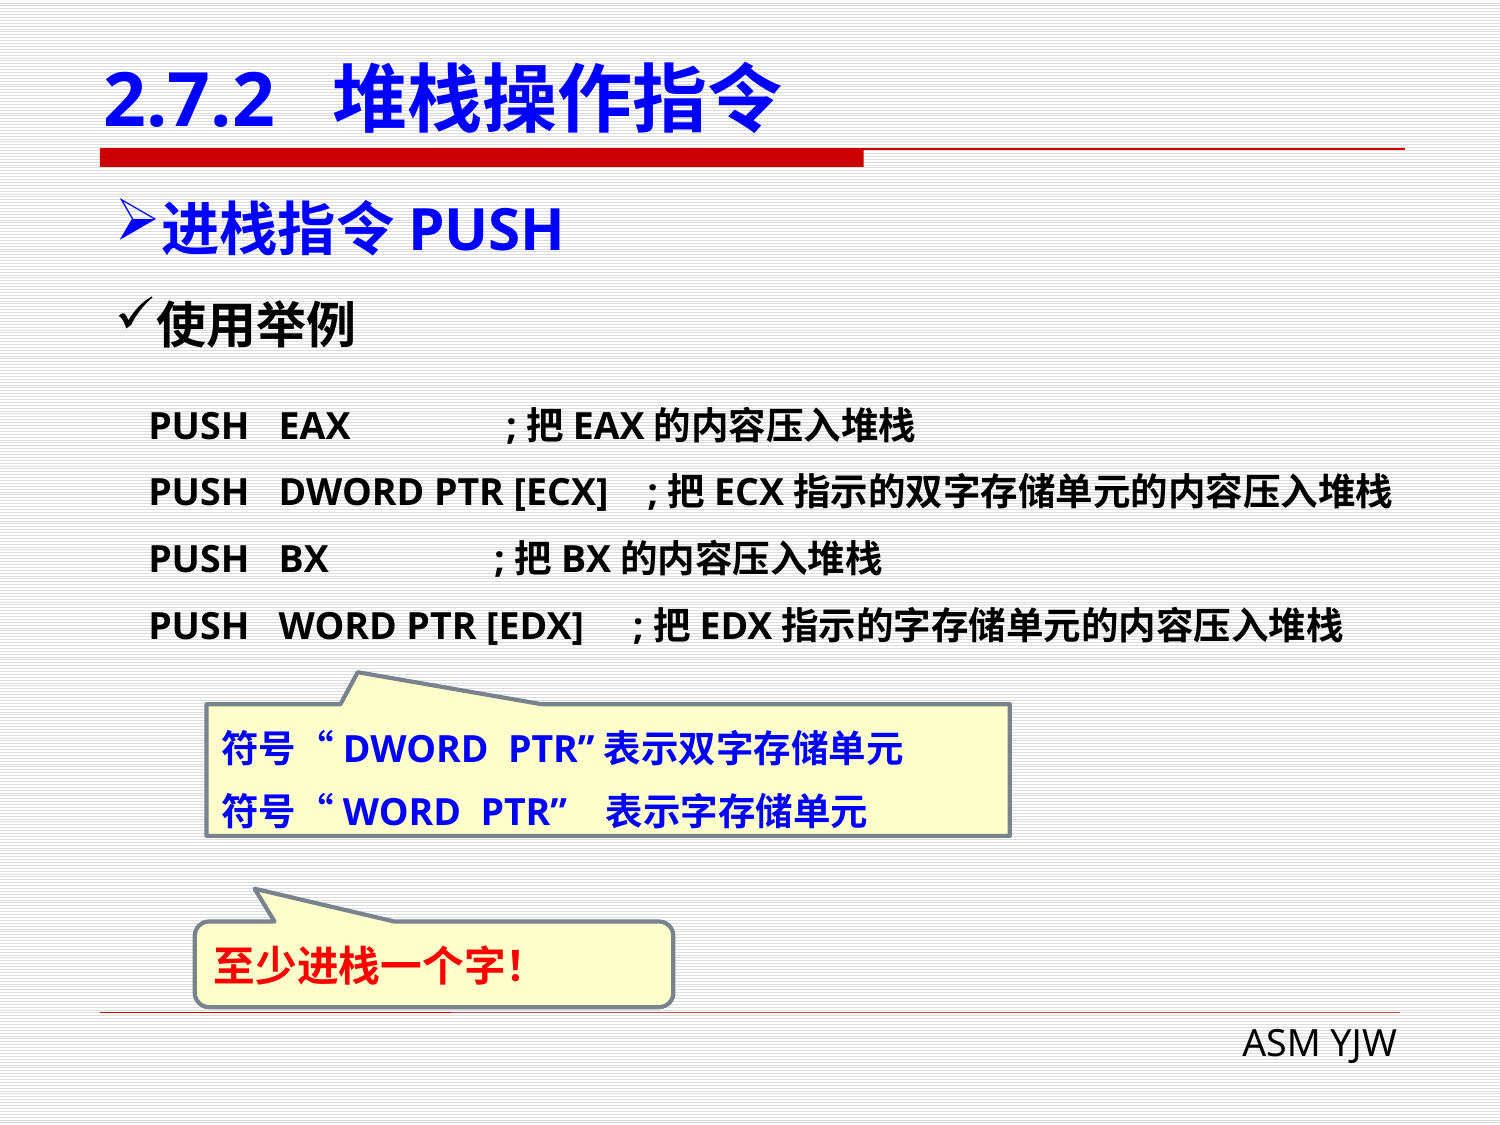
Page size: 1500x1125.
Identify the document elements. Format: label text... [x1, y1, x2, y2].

title 2.7.2 堆栈操作指令 [88, 42, 1448, 149]
text_box 使用举例 [100, 286, 1401, 362]
text_box PUSH EAX ;把EAX的内容压入堆栈 PUSH DWORD PTR [ECX] ;把ECX指示的双字存储单元的内容压入堆栈 PUSH BX ;把BX的内容压入堆栈 PUSH WORD PTR [EDX] ;把EDX指示的字存储单元的内容压入堆栈 [94, 372, 1500, 654]
text_box 符号“DWORD PTR”表示双字存储单元 符号“WORD PTR” 表示字存储单元 [204, 670, 1012, 838]
text_box [100, 362, 1400, 372]
text_box 至少进栈一个字！ [192, 886, 676, 1010]
text_box 进栈指令PUSH [100, 184, 1400, 270]
